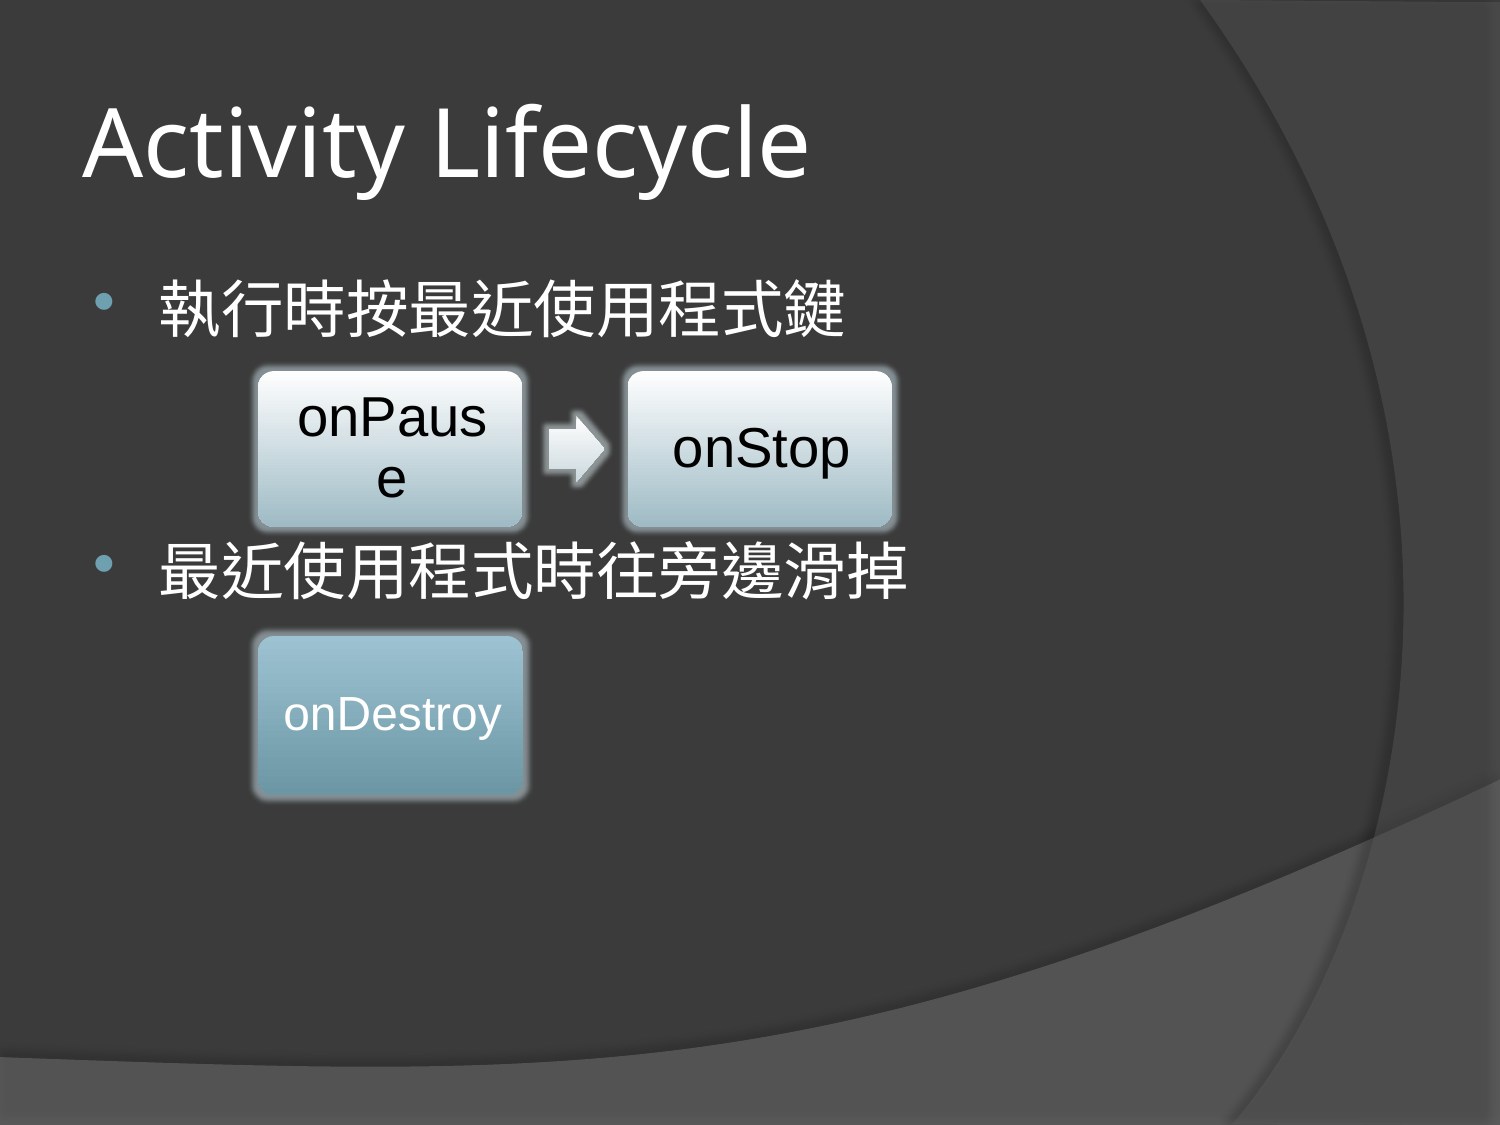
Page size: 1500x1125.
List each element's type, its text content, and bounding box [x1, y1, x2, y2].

list 執行時按最近使用程式鍵 最近使用程式時往旁邊滑掉 [75, 262, 1300, 1005]
title Activity Lifecycle [75, 45, 1300, 233]
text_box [257, 635, 524, 796]
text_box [257, 370, 892, 527]
